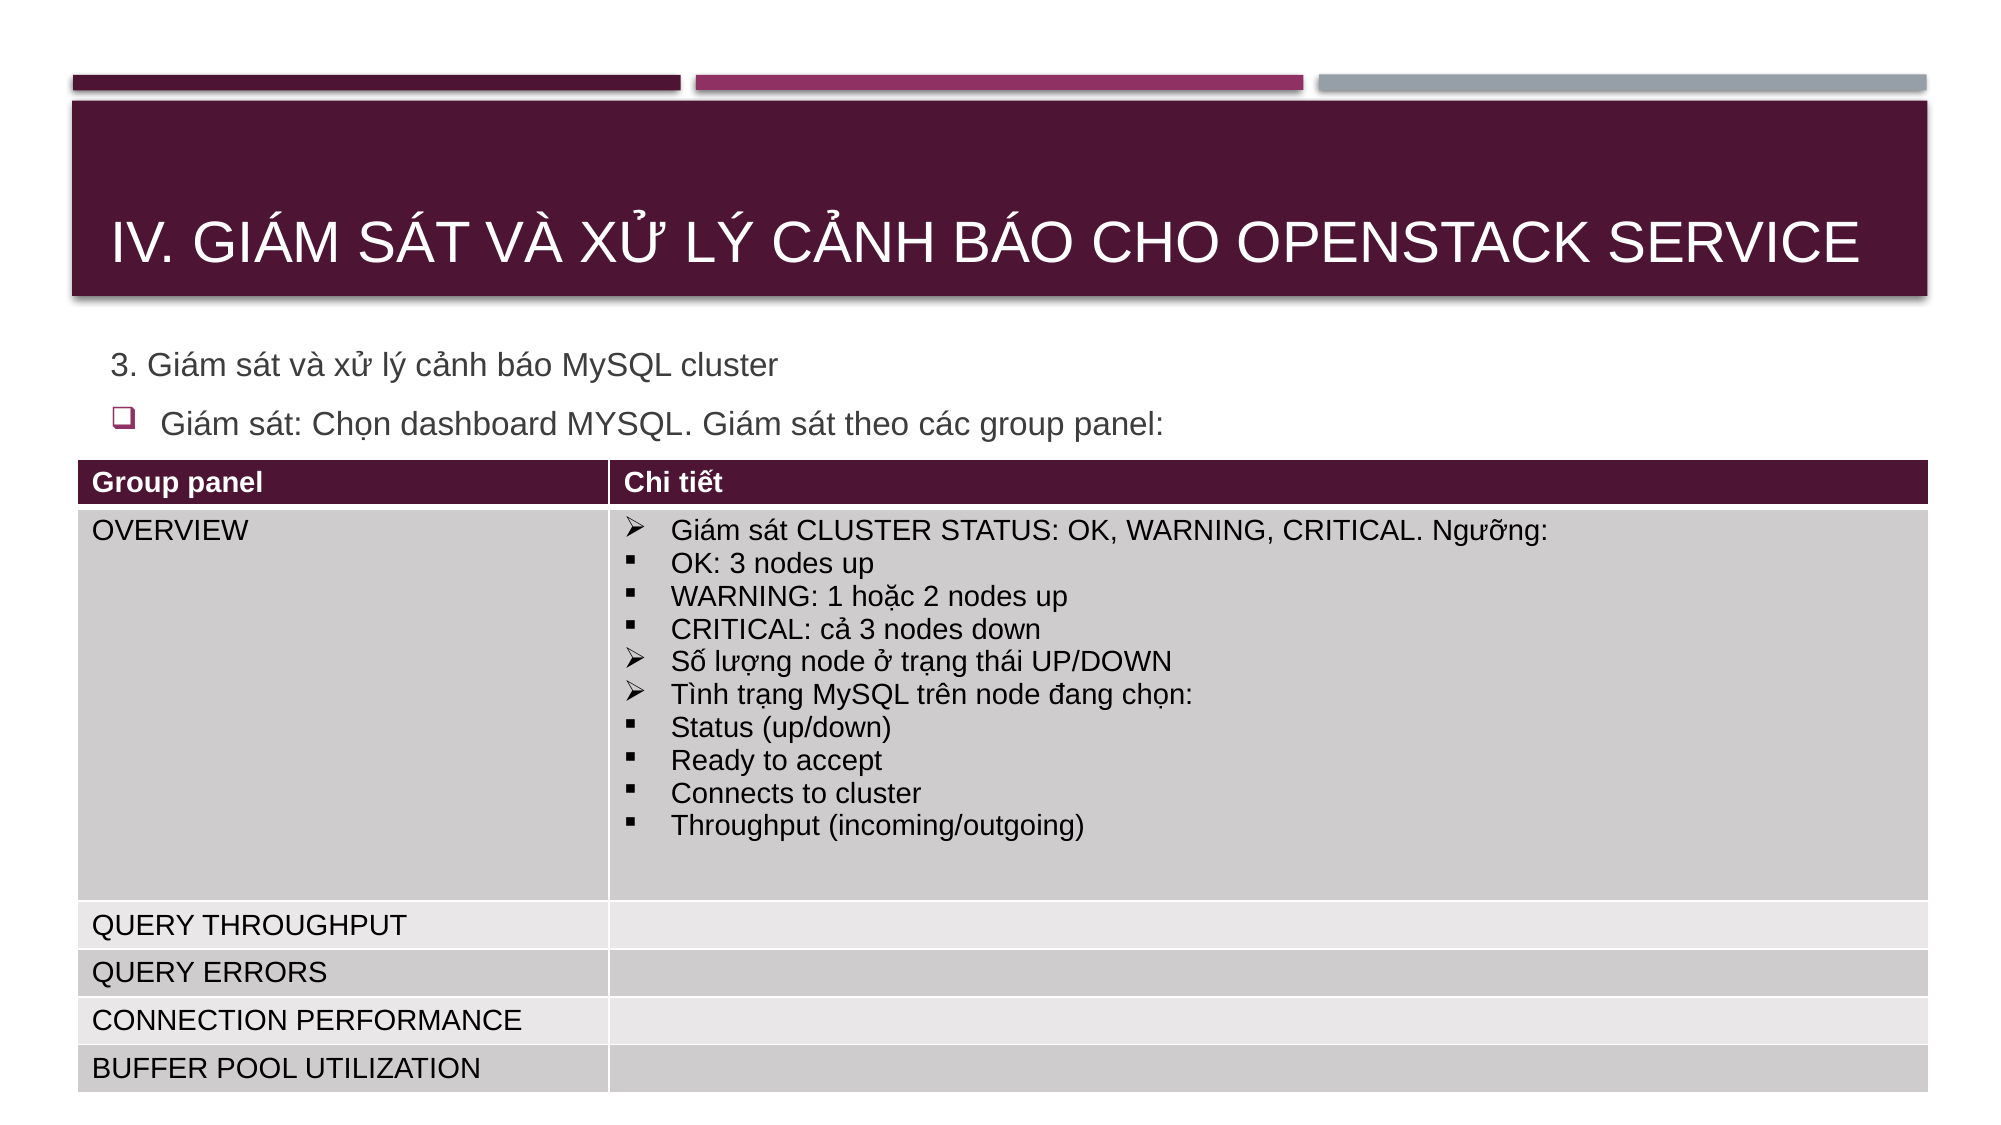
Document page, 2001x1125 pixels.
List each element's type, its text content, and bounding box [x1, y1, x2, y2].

table_cell QUERY ERRORS [78, 950, 608, 996]
table_cell OVERVIEW [78, 510, 608, 900]
table_cell [610, 902, 1928, 948]
table_header Group panel [78, 460, 608, 504]
table_header Chi tiết [610, 460, 1928, 504]
table_cell QUERY THROUGHPUT [78, 902, 608, 948]
table_cell [610, 950, 1928, 996]
table_cell BUFFER POOL UTILIZATION [78, 1045, 608, 1092]
table_cell [610, 1045, 1928, 1092]
title IV. Giám sát và xử lý cảnh báo cho OpenStack service [95, 115, 1905, 282]
list 3. Giám sát và xử lý cảnh báo MySQL cluster Giám sát: Chọn dashboard MYSQL. Giám sát theo các group panel: [95, 295, 1919, 458]
table_cell Giám sát CLUSTER STATUS: OK, WARNING, CRITICAL. Ngưỡng: OK: 3 nodes up WARNING: 1 hoặc 2 nodes up CRITICAL: cả 3 nodes down Số lượng node ở trạng thái UP/DOWN Tình trạng MySQL trên node đang chọn: Status (up/down) Ready to accept Connects to cluster Throughput (incoming/outgoing) [610, 510, 1928, 900]
table_cell CONNECTION PERFORMANCE [78, 998, 608, 1044]
table_cell [610, 998, 1928, 1044]
